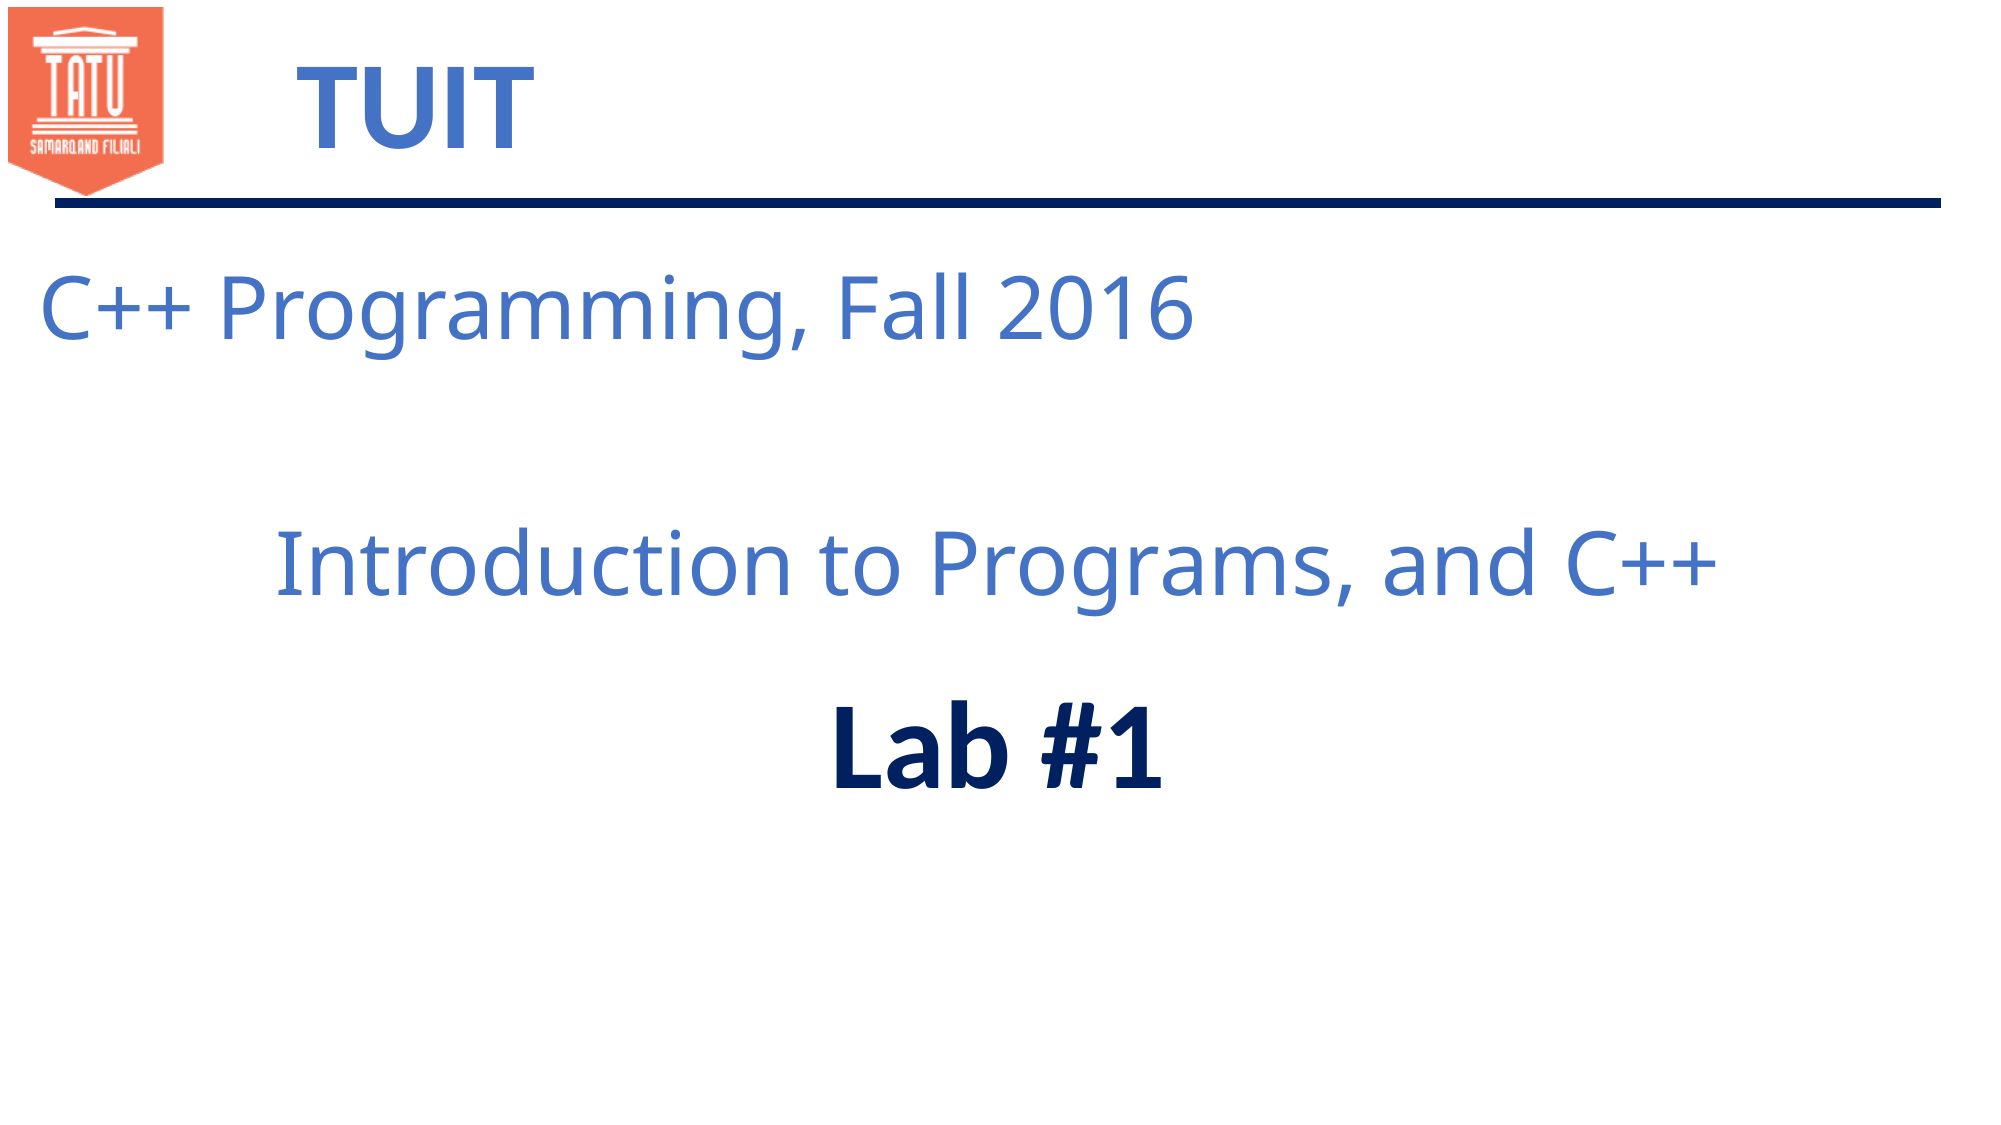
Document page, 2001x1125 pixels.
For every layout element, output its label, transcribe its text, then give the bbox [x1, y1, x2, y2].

text_box C++ Programming, Fall 2016 [23, 253, 1226, 367]
subtitle Lab #1 [655, 672, 1341, 814]
picture [8, 7, 164, 196]
title Introduction to Programs, and C++ [181, 509, 1815, 623]
text_box TUIT [281, 39, 571, 162]
